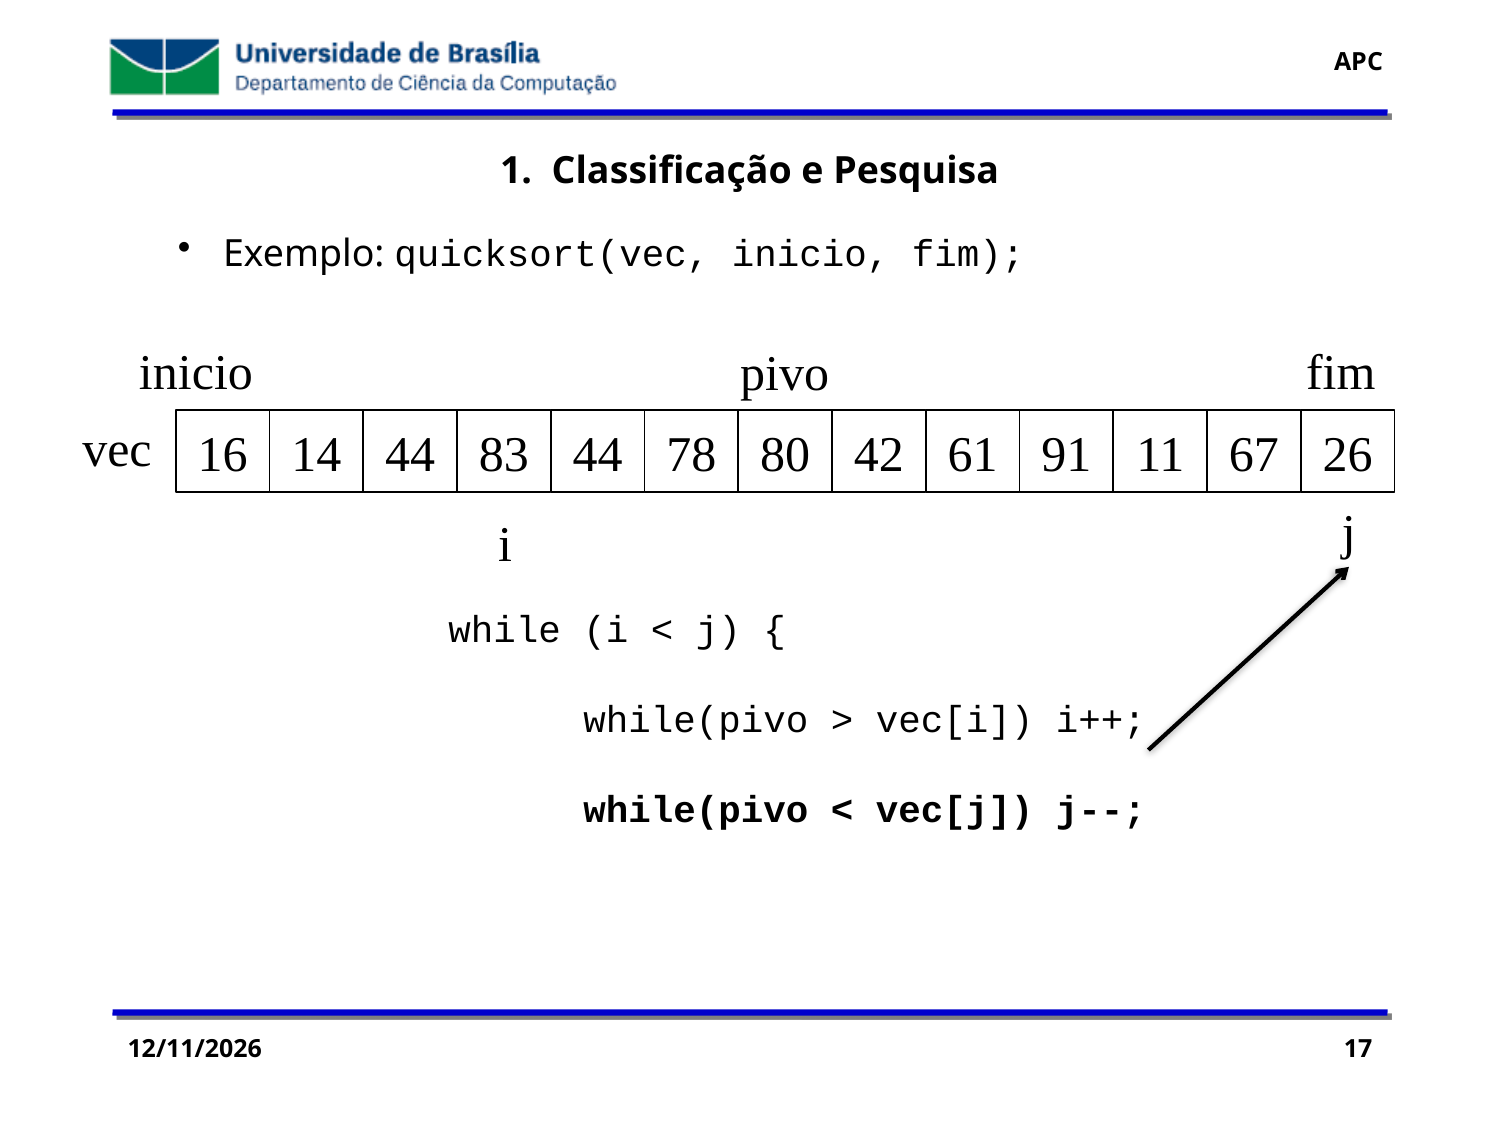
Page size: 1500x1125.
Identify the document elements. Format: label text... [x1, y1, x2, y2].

text_box 80 [738, 410, 831, 493]
picture [105, 35, 632, 100]
text_box 11 [1113, 410, 1206, 493]
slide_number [112, 1024, 426, 1101]
text_box 83 [456, 410, 550, 493]
text_box 91 [1019, 410, 1113, 493]
text_box pivo [725, 333, 845, 408]
text_box 14 [269, 410, 363, 493]
text_box Exemplo: quicksort(vec, inicio, fim); [163, 221, 1301, 281]
text_box 26 [1300, 410, 1395, 493]
text_box 44 [363, 410, 456, 493]
text_box fim [1291, 331, 1391, 407]
slide_number 17 [1074, 1024, 1388, 1101]
text_box 1. Classificação e Pesquisa [112, 138, 1388, 198]
text_box 61 [925, 410, 1019, 493]
text_box vec [70, 405, 164, 488]
text_box j [1327, 492, 1371, 567]
text_box while (i < j) { while(pivo > vec[i]) i++; while(pivo < vec[j]) j--; [433, 597, 1184, 838]
text_box 42 [831, 410, 925, 493]
text_box 67 [1206, 410, 1300, 493]
text_box 78 [644, 410, 738, 493]
text_box i [483, 503, 528, 579]
text_box 44 [550, 410, 644, 493]
text_box 16 [175, 410, 269, 493]
text_box inicio [124, 331, 269, 407]
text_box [1148, 567, 1350, 751]
